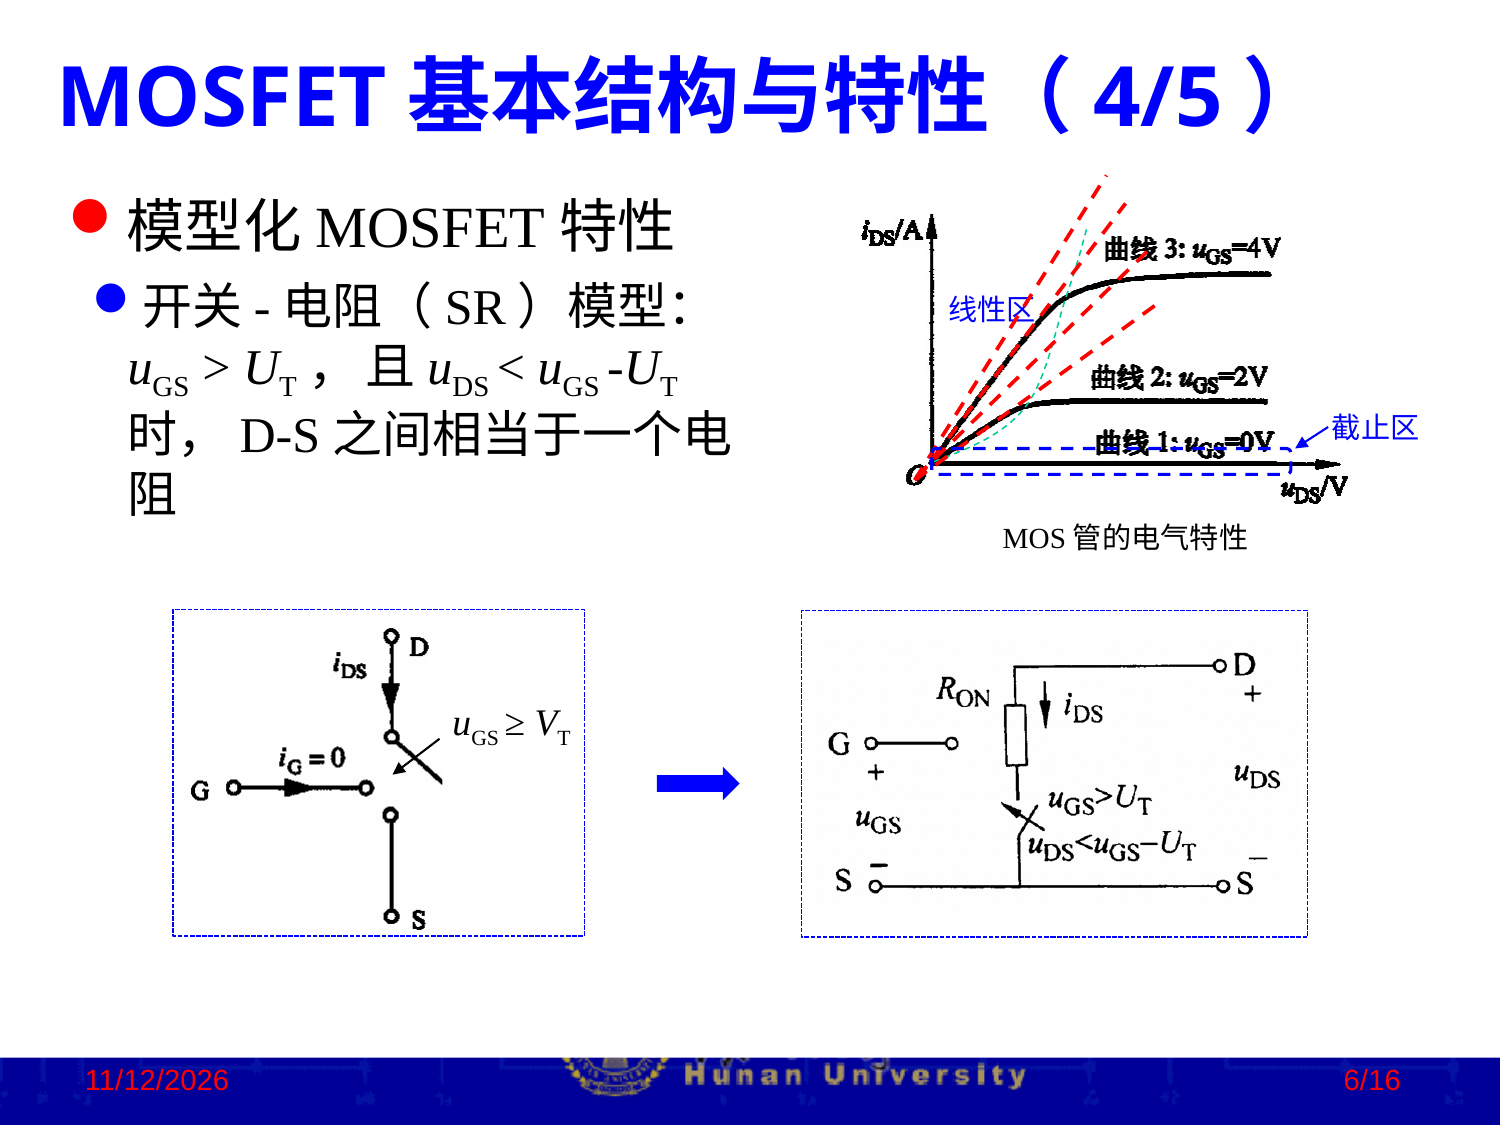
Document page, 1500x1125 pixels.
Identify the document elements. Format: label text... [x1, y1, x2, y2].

slide_number 6/16 [1103, 1028, 1416, 1104]
picture [846, 190, 1367, 515]
text_box [656, 766, 740, 801]
text_box 模型化MOSFET特性 [1167, 181, 1452, 267]
text_box MOSFET基本结构与特性（4/5） [41, 35, 1467, 151]
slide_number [69, 1028, 383, 1104]
text_box 模型化MOSFET特性 [53, 181, 909, 267]
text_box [172, 609, 591, 944]
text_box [801, 610, 1308, 938]
text_box 开关-电阻（SR）模型：uGS > UT， 且uDS < uGS -UT 时，D-S之间相当于一个电阻 [53, 266, 754, 530]
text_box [931, 401, 1436, 475]
text_box MOS管的电气特性 [987, 523, 1264, 562]
picture [1163, 190, 1367, 401]
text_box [914, 175, 1163, 481]
picture [0, 1058, 1500, 1125]
